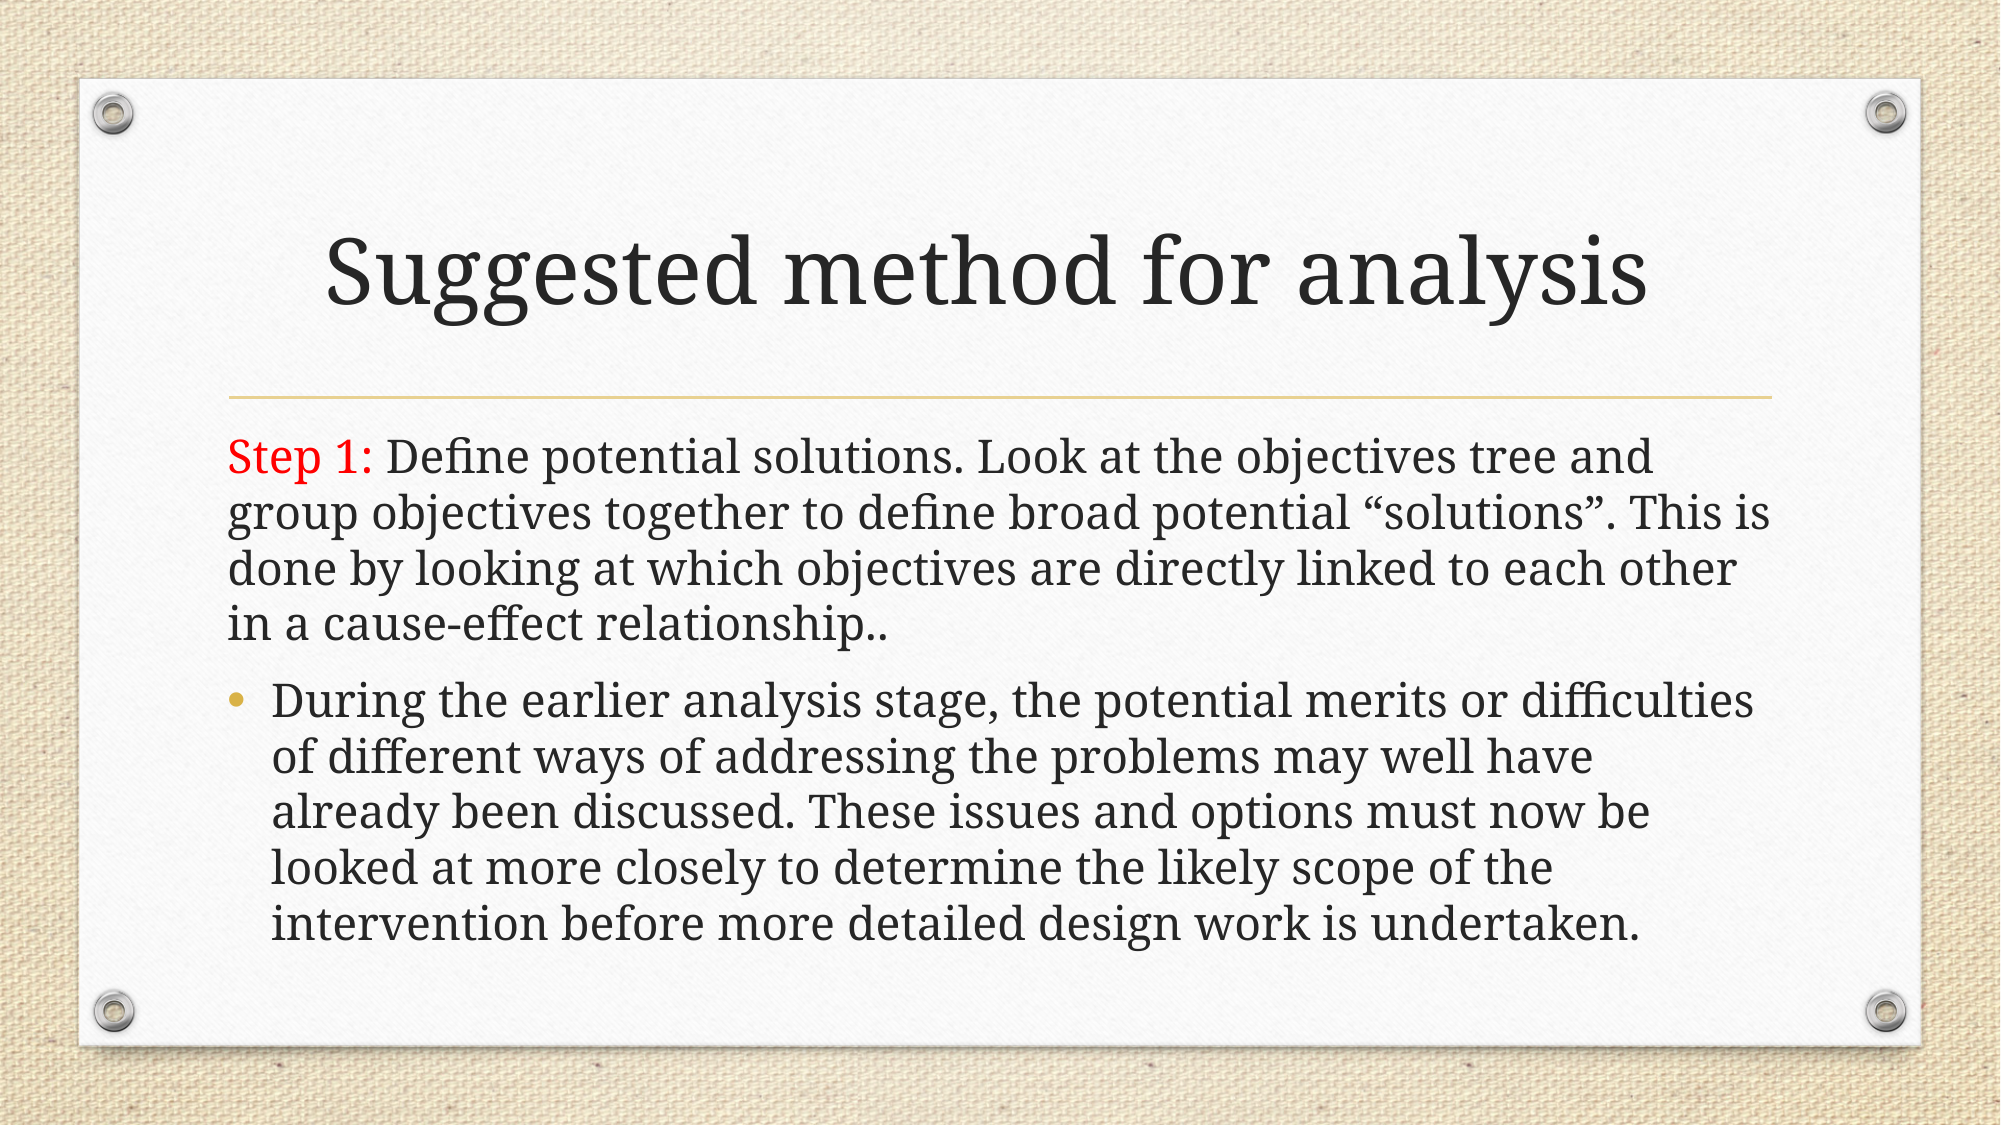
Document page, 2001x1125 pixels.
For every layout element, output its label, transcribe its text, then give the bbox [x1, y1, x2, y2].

list Step 1: Define potential solutions. Look at the objectives tree and group objectives together to define broad potential “solutions”. This is done by looking at which objectives are directly linked to each other in a cause-effect relationship.. During the earlier analysis stage, the potential merits or difficulties of different ways of addressing the problems may well have already been discussed. These issues and options must now be looked at more closely to determine the likely scope of the intervention before more detailed design work is undertaken. [212, 419, 1788, 964]
title Suggested method for analysis [212, 161, 1788, 375]
picture [0, 0, 2001, 1125]
